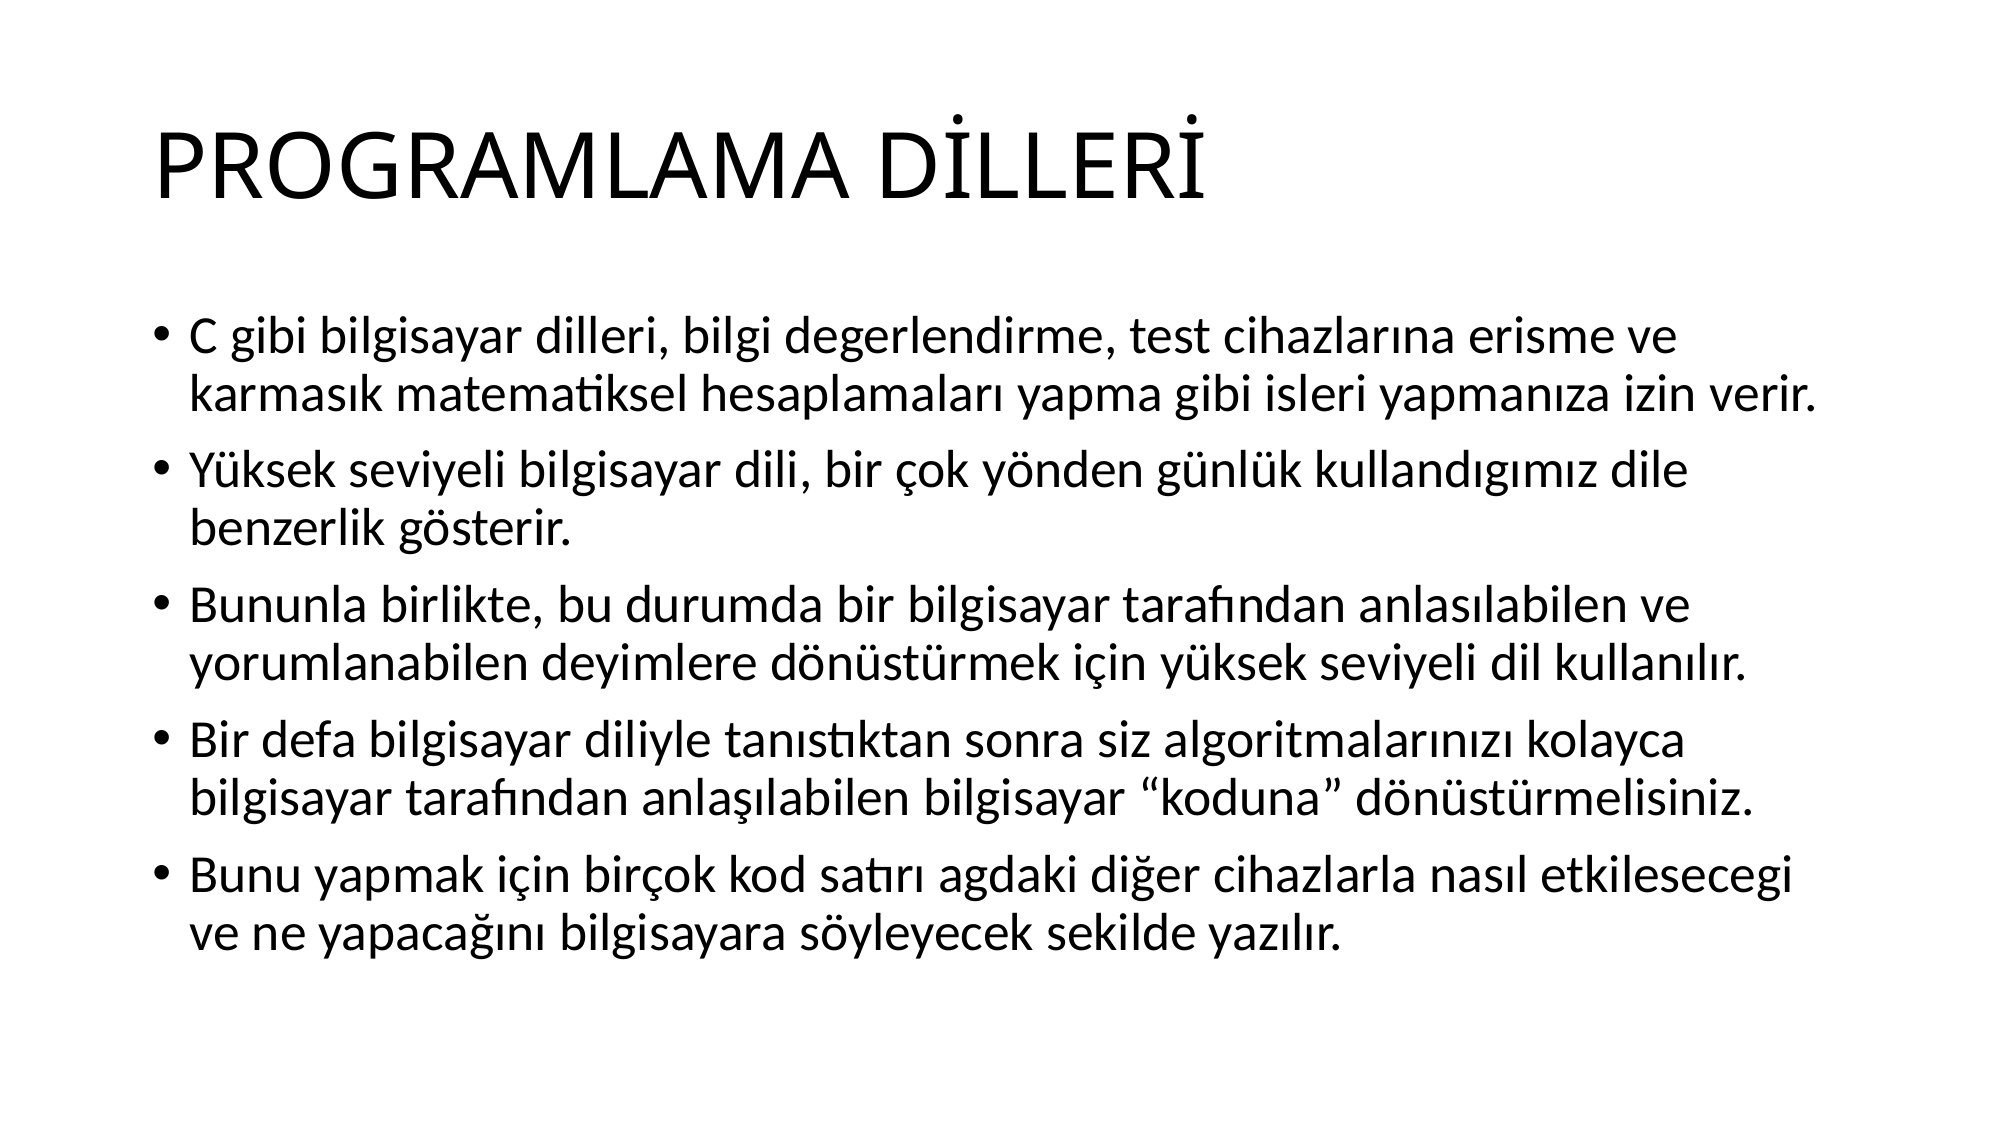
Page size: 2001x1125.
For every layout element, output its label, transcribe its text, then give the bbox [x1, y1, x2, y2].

title PROGRAMLAMA DİLLERİ [137, 59, 1863, 278]
list C gibi bilgisayar dilleri, bilgi degerlendirme, test cihazlarına erisme ve karmasık matematiksel hesaplamaları yapma gibi isleri yapmanıza izin verir. Yüksek seviyeli bilgisayar dili, bir çok yönden günlük kullandıgımız dile benzerlik gösterir. Bununla birlikte, bu durumda bir bilgisayar tarafından anlasılabilen ve yorumlanabilen deyimlere dönüstürmek için yüksek seviyeli dil kullanılır. Bir defa bilgisayar diliyle tanıstıktan sonra siz algoritmalarınızı kolayca bilgisayar tarafından anlaşılabilen bilgisayar “koduna” dönüstürmelisiniz. Bunu yapmak için birçok kod satırı agdaki diğer cihazlarla nasıl etkilesecegi ve ne yapacağını bilgisayara söyleyecek sekilde yazılır. [137, 299, 1863, 1014]
